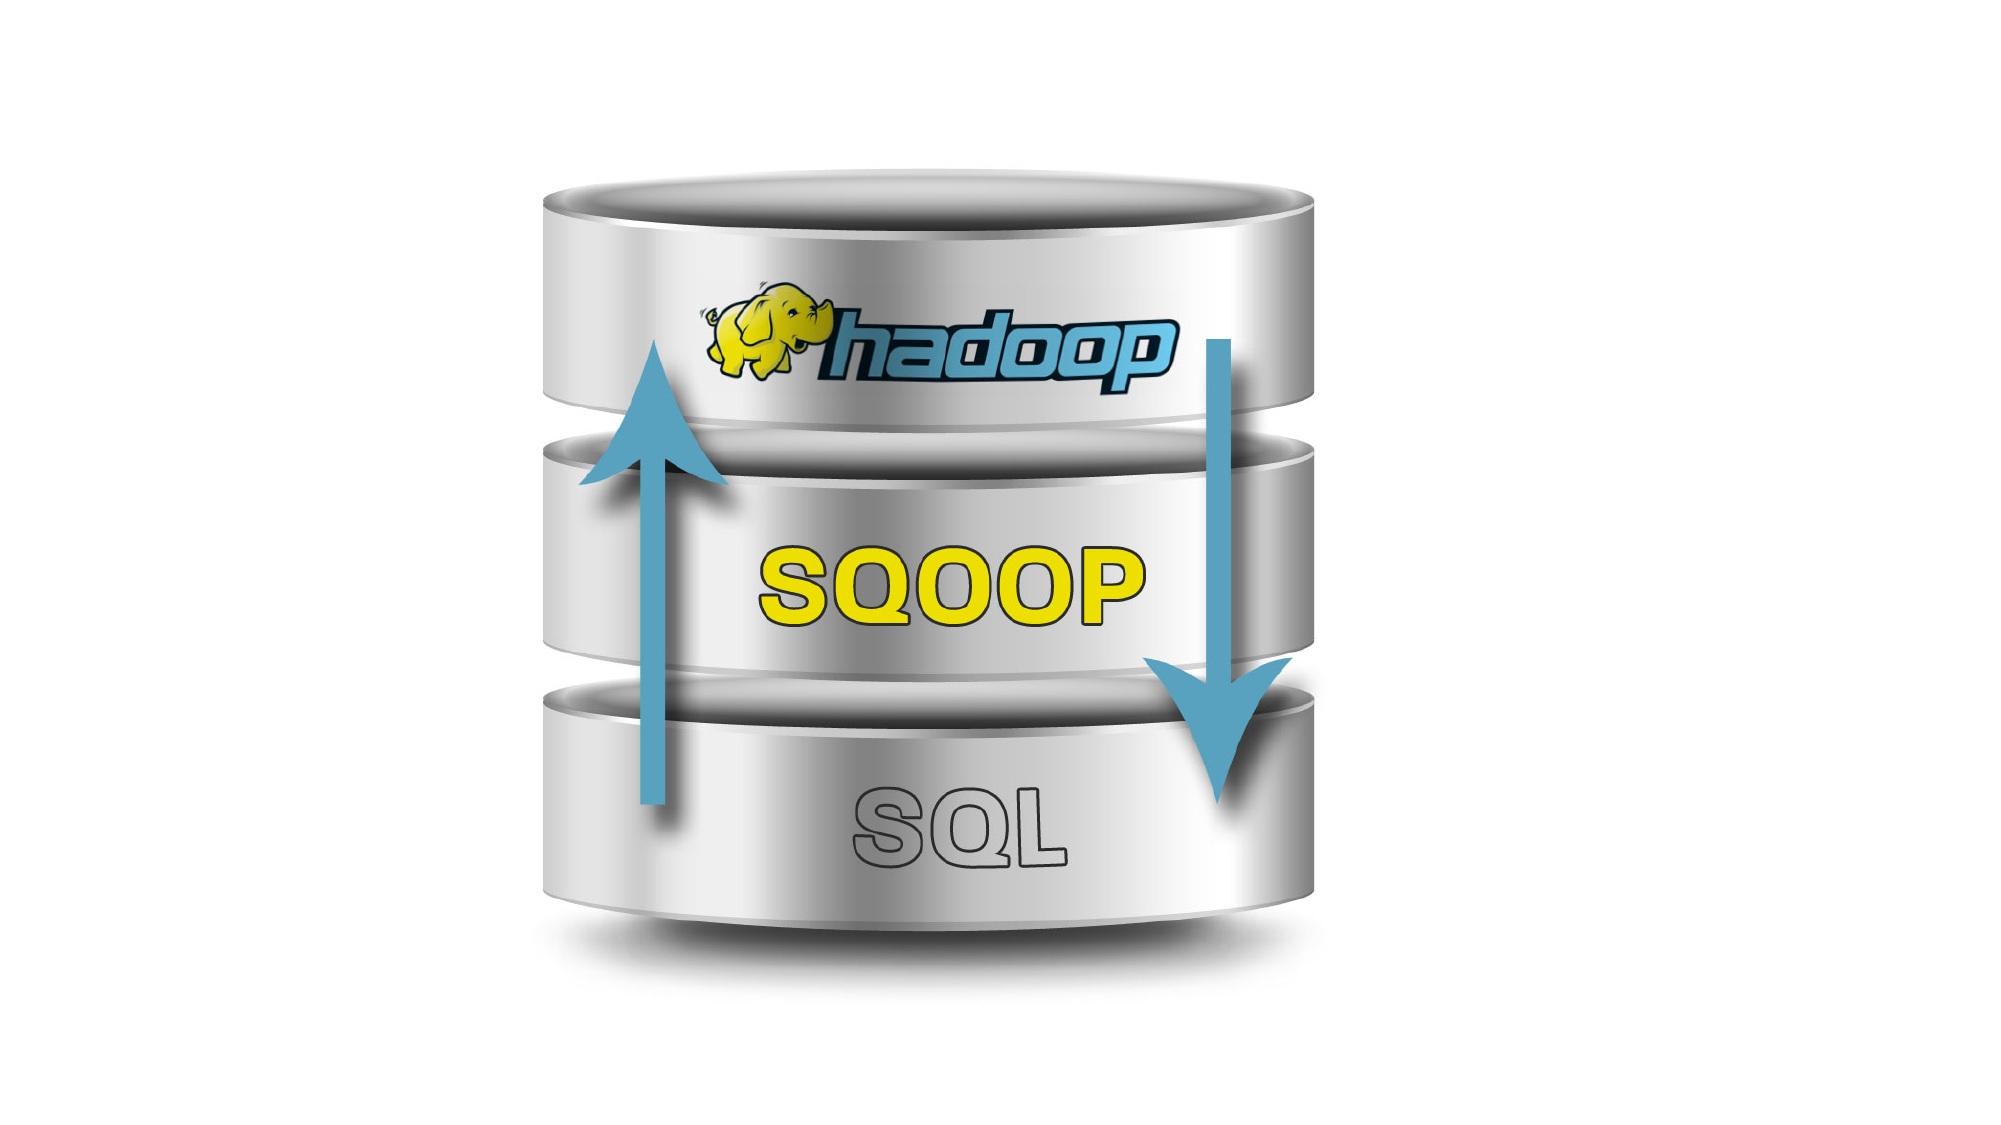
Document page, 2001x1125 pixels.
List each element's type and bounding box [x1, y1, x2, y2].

picture [475, 116, 1393, 1055]
